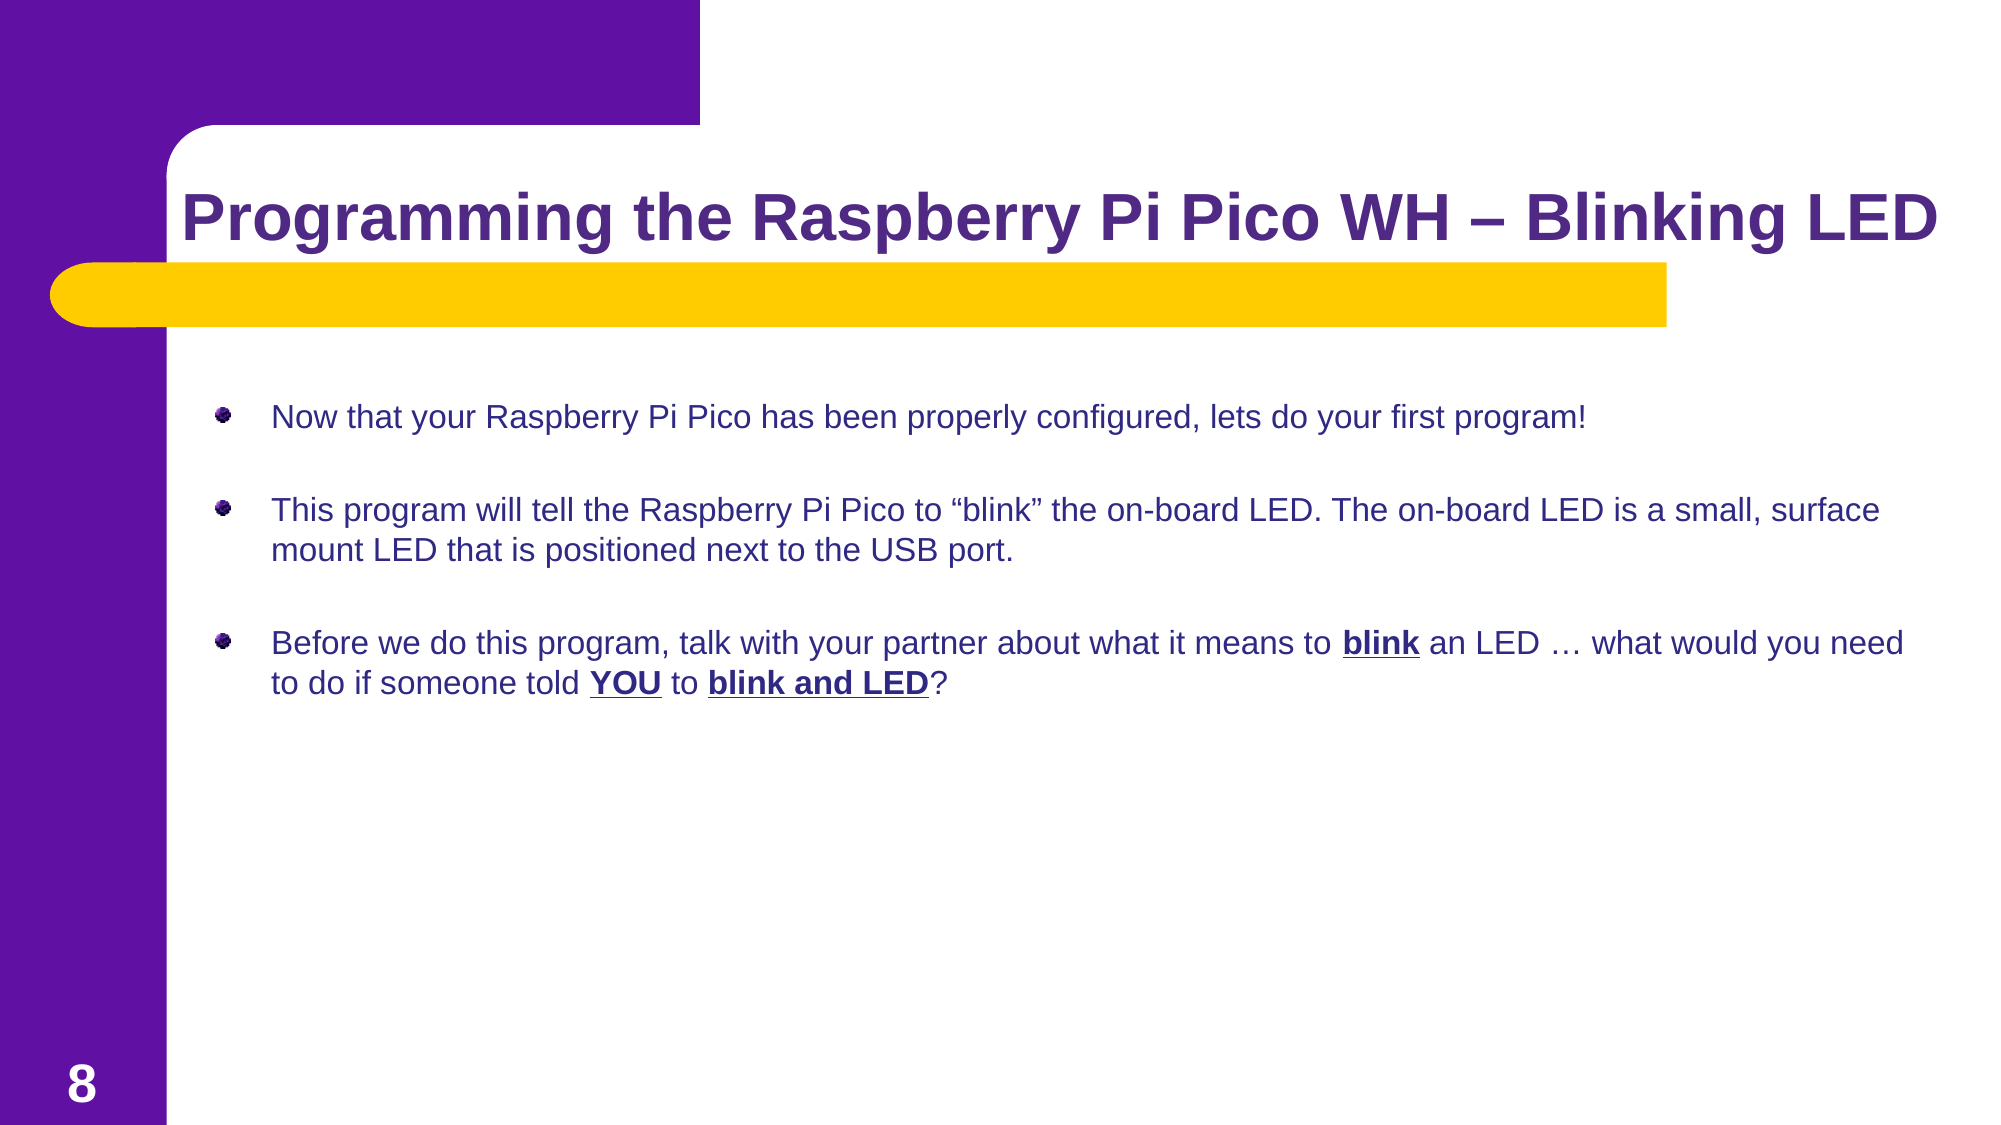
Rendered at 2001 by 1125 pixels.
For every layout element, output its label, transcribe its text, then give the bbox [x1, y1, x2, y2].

list Now that your Raspberry Pi Pico has been properly configured, lets do your first program! This program will tell the Raspberry Pi Pico to “blink” the on-board LED. The on-board LED is a small, surface mount LED that is positioned next to the USB port. Before we do this program, talk with your partner about what it means to blink an LED … what would you need to do if someone told YOU to blink and LED? [199, 387, 1951, 1013]
picture [215, 633, 231, 649]
picture [215, 500, 231, 516]
title Programming the Raspberry Pi Pico WH – Blinking LED [166, 124, 1967, 263]
slide_number 8 [18, 1040, 148, 1122]
picture [215, 407, 231, 423]
